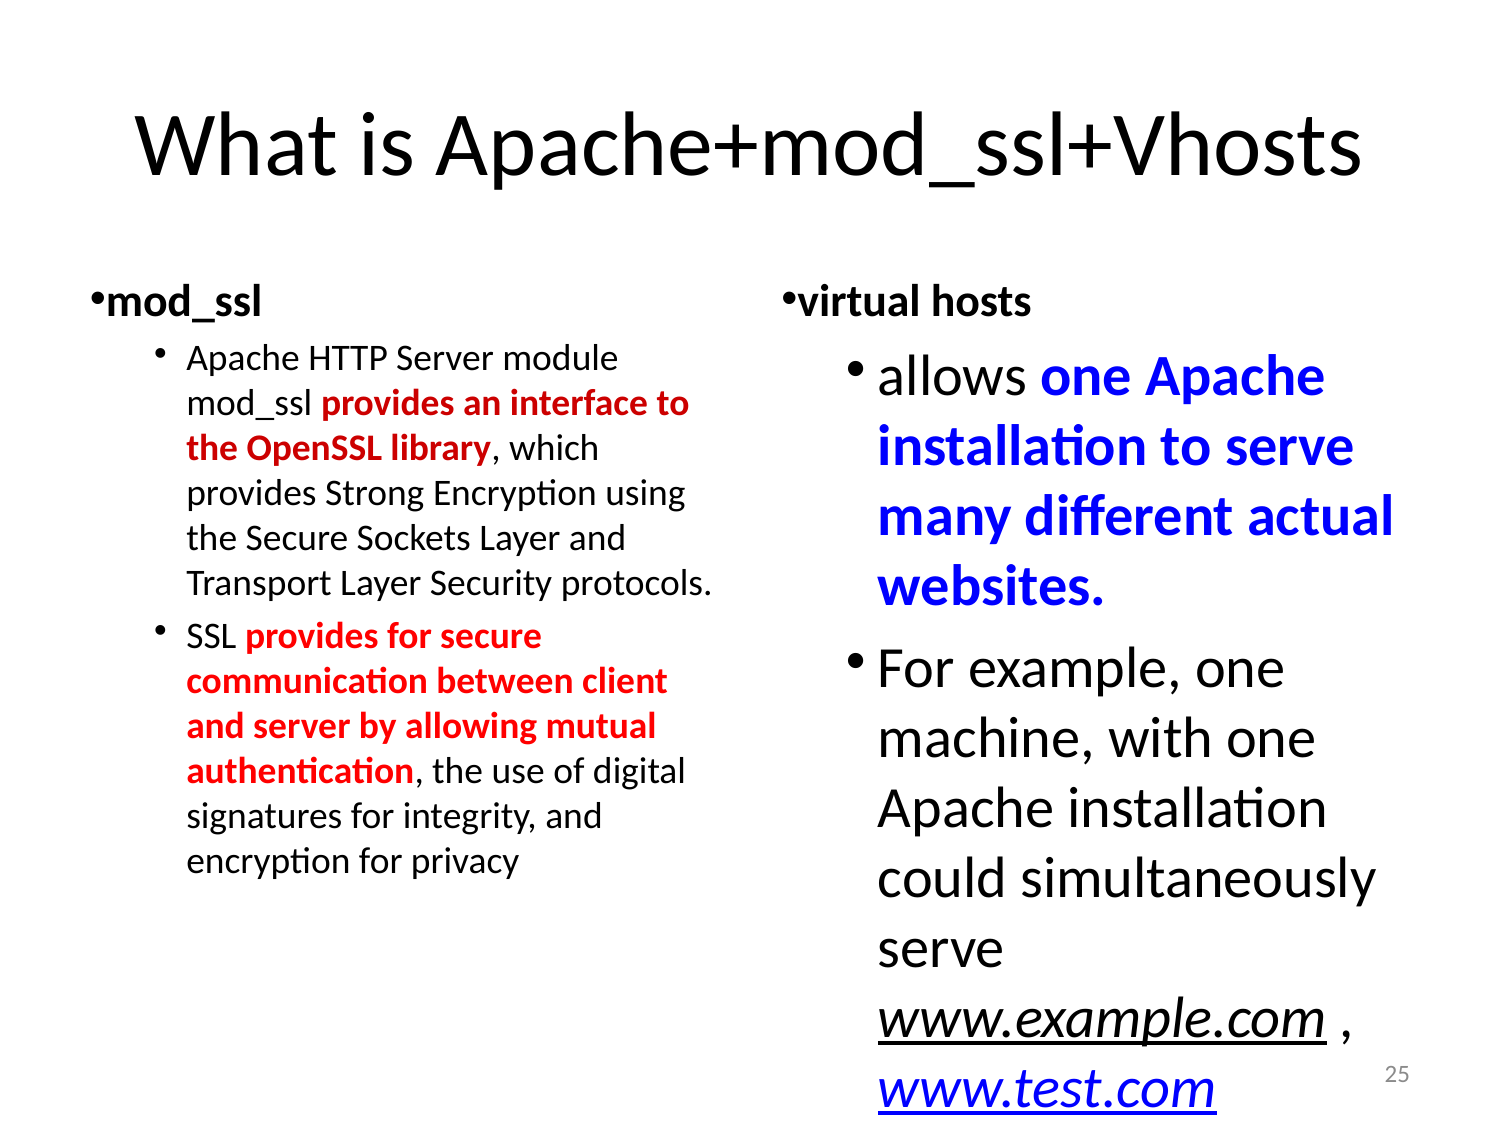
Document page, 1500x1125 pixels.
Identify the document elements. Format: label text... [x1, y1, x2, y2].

title What is Apache+mod_ssl+Vhosts [74, 44, 1425, 233]
list mod_ssl Apache HTTP Server module mod_ssl provides an interface to the OpenSSL library, which provides Strong Encryption using the Secure Sockets Layer and Transport Layer Security protocols. SSL provides for secure communication between client and server by allowing mutual authentication, the use of digital signatures for integrity, and encryption for privacy [74, 263, 734, 1006]
list virtual hosts allows one Apache installation to serve many different actual websites. For example, one machine, with one Apache installation could simultaneously serve www.example.com , www.test.com [766, 263, 1426, 993]
slide_number 25 [1074, 1042, 1425, 1103]
